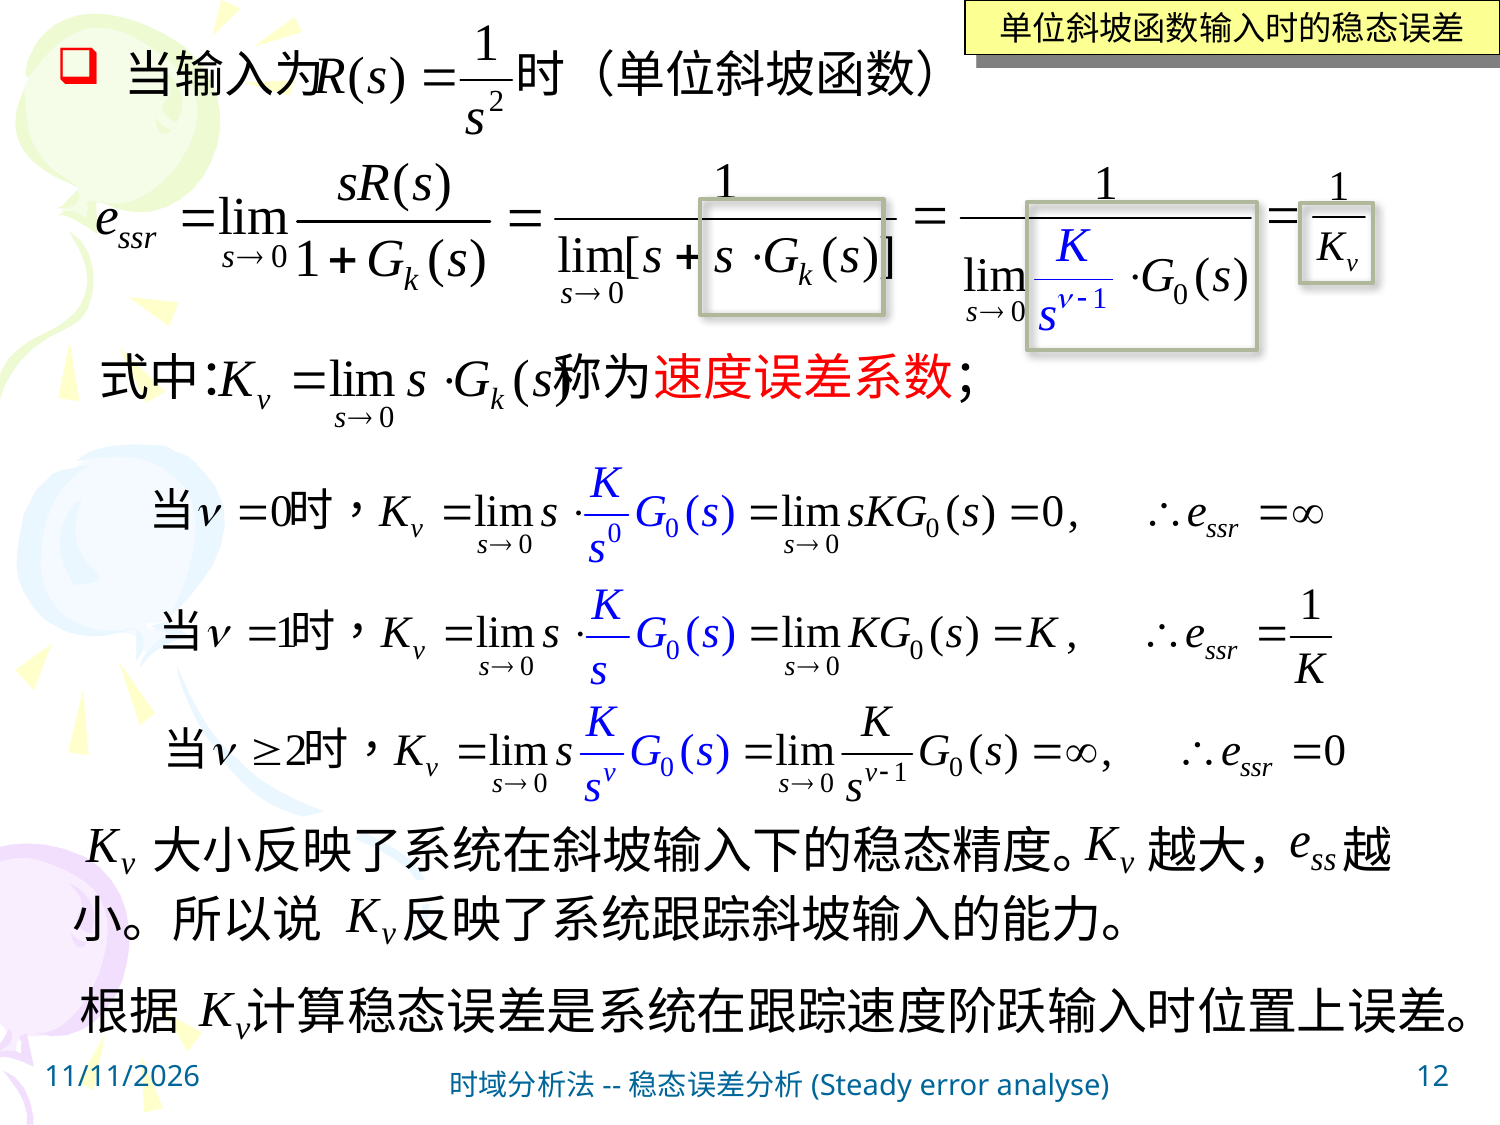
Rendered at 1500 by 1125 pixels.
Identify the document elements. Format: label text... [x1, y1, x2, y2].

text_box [159, 691, 1355, 800]
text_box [57, 801, 1443, 958]
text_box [84, 337, 1088, 441]
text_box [1304, 158, 1374, 284]
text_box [154, 574, 1341, 696]
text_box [64, 972, 1500, 1053]
text_box 单位斜坡函数输入时的稳态误差 [965, 0, 1500, 55]
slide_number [29, 1049, 229, 1125]
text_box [41, 10, 1048, 147]
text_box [86, 147, 543, 307]
slide_number 12 [1328, 1061, 1465, 1125]
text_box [145, 452, 1331, 574]
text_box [951, 151, 1299, 342]
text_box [544, 147, 948, 316]
footer 时域分析法--稳态误差分析(Steady error analyse) [229, 1061, 1328, 1125]
